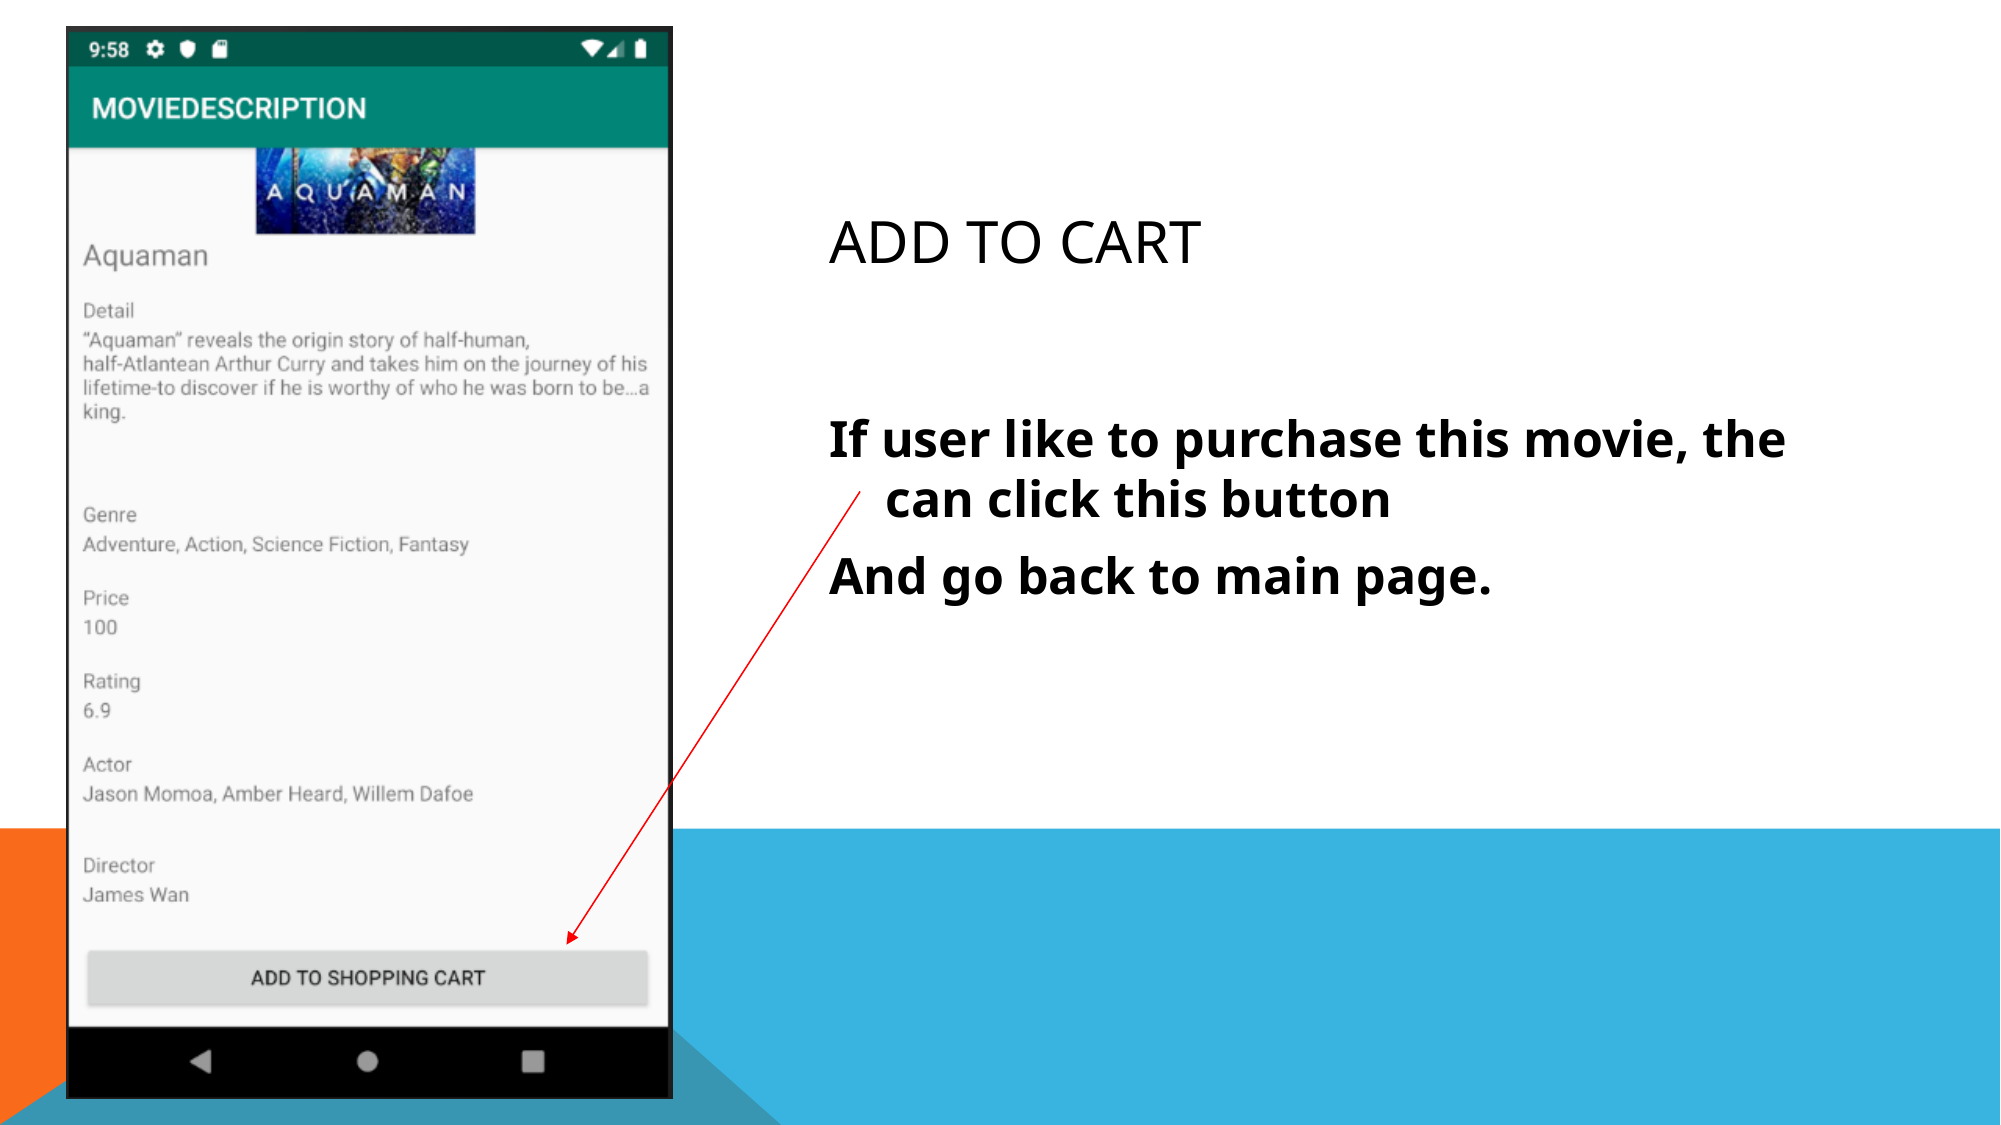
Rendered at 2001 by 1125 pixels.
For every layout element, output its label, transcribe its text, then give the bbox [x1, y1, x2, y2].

picture [66, 26, 674, 1099]
title Add to cart [814, 103, 1895, 379]
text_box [566, 491, 861, 945]
list If user like to purchase this movie, the can click this button And go back to main page. [814, 399, 1895, 1021]
